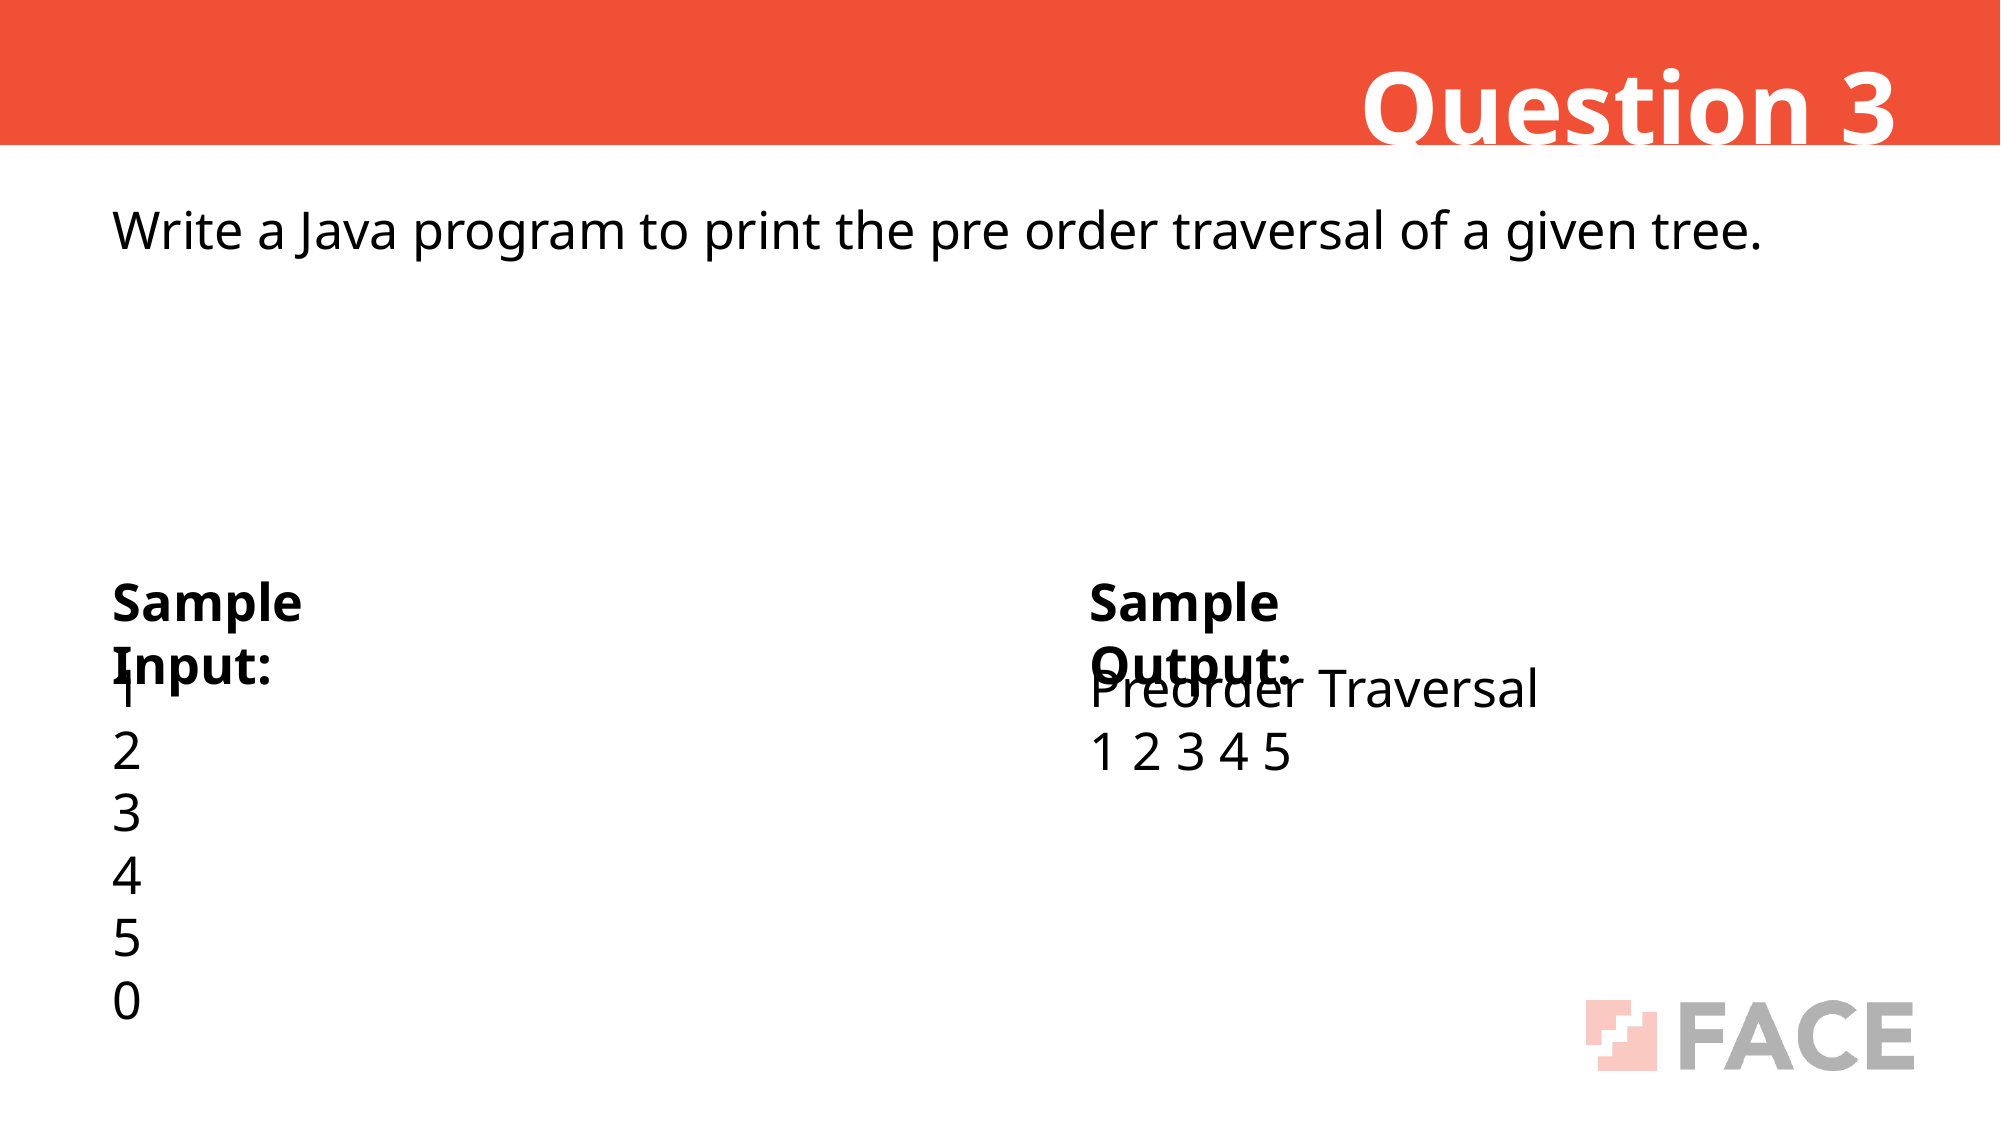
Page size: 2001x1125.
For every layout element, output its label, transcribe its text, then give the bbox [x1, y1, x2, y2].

text_box Question 3 [638, 37, 1914, 173]
text_box Write a Java program to print the pre order traversal of a given tree. [98, 189, 1895, 267]
text_box Sample Input: [98, 562, 463, 647]
text_box 1 2 3 4 5 0 [98, 647, 925, 1038]
text_box [0, 0, 2000, 147]
text_box Preorder Traversal 1 2 3 4 5 [1074, 647, 1902, 788]
picture [1586, 1000, 1914, 1072]
text_box Sample Output: [1074, 562, 1493, 647]
